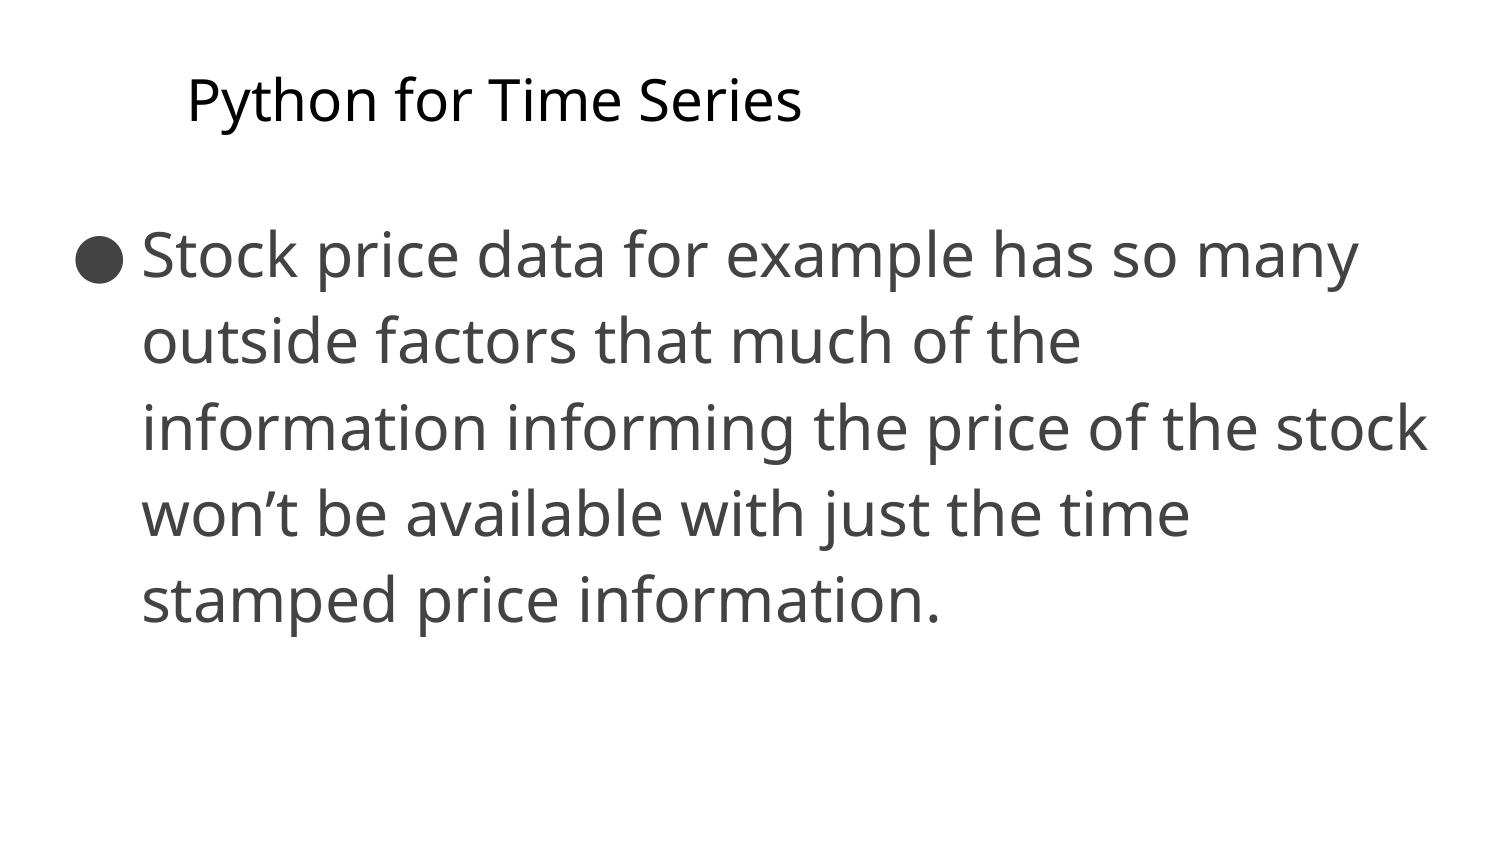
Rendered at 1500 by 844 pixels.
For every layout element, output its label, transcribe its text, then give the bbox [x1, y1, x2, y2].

list Stock price data for example has so many outside factors that much of the information informing the price of the stock won’t be available with just the time stamped price information. [51, 189, 1449, 750]
title Python for Time Series [171, 48, 1449, 143]
